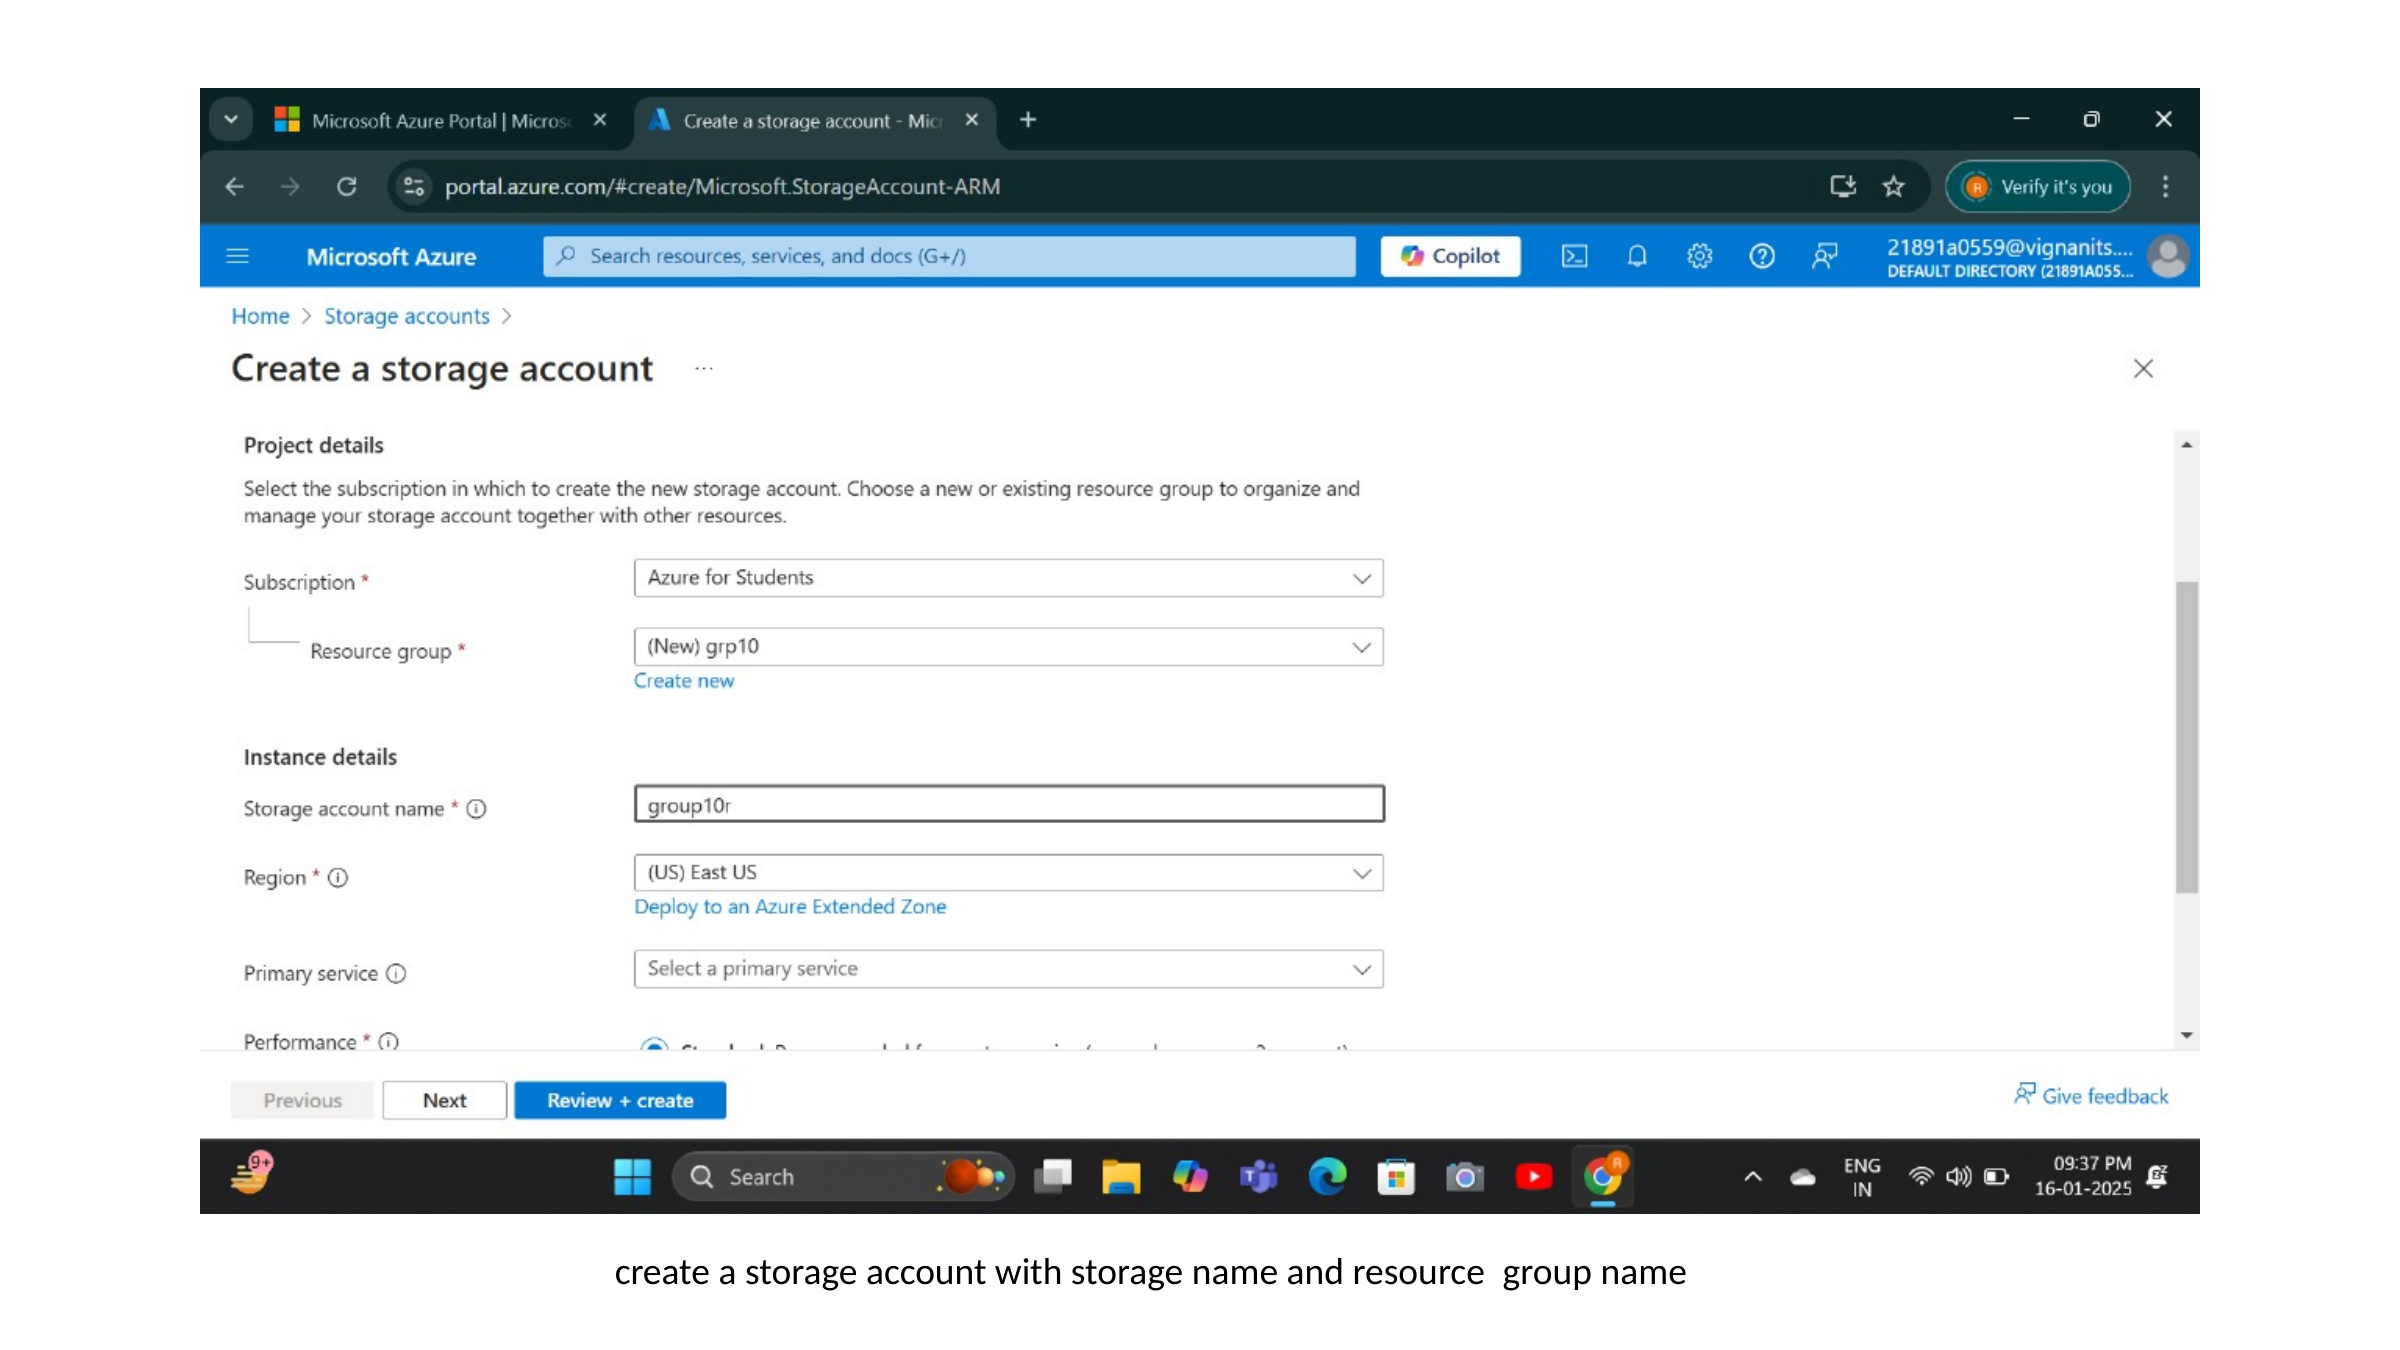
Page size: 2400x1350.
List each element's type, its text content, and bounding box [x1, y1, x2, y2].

picture [199, 88, 2201, 1214]
text_box create a storage account with storage name and resource group name [599, 1239, 1800, 1300]
